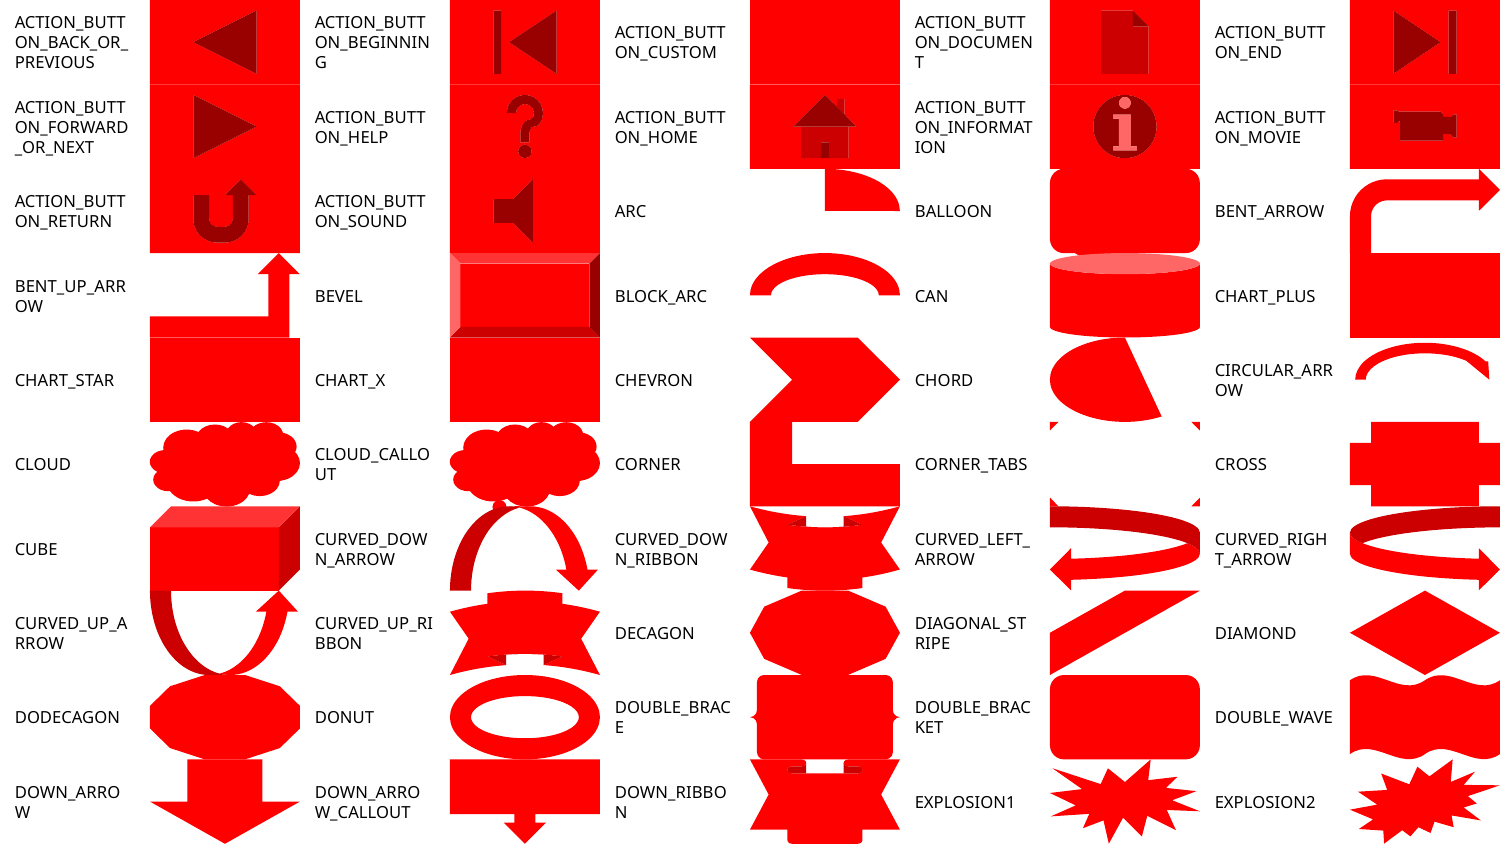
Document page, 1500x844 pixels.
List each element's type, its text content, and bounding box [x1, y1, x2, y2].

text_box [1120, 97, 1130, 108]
text_box [449, 253, 599, 338]
text_box [1049, 675, 1199, 760]
text_box [1191, 498, 1199, 507]
text_box [1049, 168, 1199, 255]
text_box [449, 422, 599, 509]
text_box CIRCULAR_ARROW [1199, 337, 1350, 421]
text_box CROSS [1199, 421, 1350, 506]
text_box [749, 0, 899, 84]
text_box [1049, 506, 1199, 591]
text_box [449, 168, 599, 253]
text_box ACTION_BUTTON_RETURN [0, 168, 149, 253]
text_box [1049, 337, 1162, 422]
text_box ACTION_BUTTON_INFORMATION [899, 84, 1049, 168]
text_box CHART_STAR [0, 337, 150, 421]
text_box BENT_UP_ARROW [0, 253, 150, 337]
text_box [449, 0, 599, 84]
text_box [1349, 506, 1500, 591]
text_box [149, 84, 299, 168]
text_box [1049, 0, 1199, 84]
text_box ACTION_BUTTON_FORWARD_OR_NEXT [0, 84, 149, 168]
text_box DECAGON [599, 590, 750, 675]
text_box ACTION_BUTTON_MOVIE [1199, 84, 1349, 168]
text_box [449, 337, 599, 422]
text_box [824, 168, 899, 212]
text_box CLOUD_CALLOUT [299, 421, 450, 506]
text_box DOUBLE_WAVE [1199, 675, 1350, 759]
text_box ACTION_BUTTON_CUSTOM [599, 0, 749, 84]
text_box EXPLOSION1 [899, 759, 1050, 843]
text_box CHART_X [299, 337, 450, 421]
text_box CUBE [0, 506, 150, 590]
text_box [149, 759, 299, 843]
text_box [1049, 759, 1199, 844]
text_box BALLOON [899, 168, 1050, 253]
text_box [1049, 84, 1199, 169]
text_box [1049, 590, 1199, 675]
text_box [749, 337, 899, 422]
text_box DONUT [299, 675, 450, 759]
text_box [1349, 84, 1500, 169]
text_box CURVED_DOWN_ARROW [299, 506, 450, 590]
text_box [1191, 421, 1199, 430]
text_box [1349, 421, 1500, 507]
text_box LINE_CALLOUT_1_NO_BORDER [452, 254, 598, 263]
text_box EXPLOSION2 [1199, 759, 1350, 843]
text_box STAR_5_POINT [1050, 253, 1199, 274]
text_box [749, 759, 899, 843]
text_box DOWN_ARROW [0, 759, 150, 843]
text_box DOUBLE_BRACKET [899, 675, 1050, 759]
text_box DOUBLE_BRACE [599, 675, 750, 759]
text_box [149, 253, 299, 338]
text_box ACTION_BUTTON_DOCUMENT [899, 0, 1049, 84]
text_box DIAMOND [1199, 590, 1350, 675]
text_box [1049, 253, 1199, 338]
text_box [749, 675, 899, 760]
text_box [1349, 253, 1500, 338]
text_box CHART_PLUS [1199, 253, 1350, 337]
text_box [149, 675, 299, 759]
text_box [749, 590, 899, 675]
text_box [149, 168, 299, 254]
text_box [1049, 497, 1059, 506]
text_box [1349, 590, 1500, 676]
text_box DODECAGON [0, 675, 150, 759]
text_box [149, 337, 299, 422]
text_box CORNER_TABS [899, 421, 1050, 506]
text_box BLOCK_ARC [599, 253, 750, 337]
text_box CORNER [599, 421, 749, 506]
text_box [1349, 759, 1500, 843]
text_box [449, 506, 599, 591]
text_box [149, 506, 299, 591]
text_box ACTION_BUTTON_HELP [299, 84, 449, 168]
text_box [1049, 421, 1059, 431]
text_box [749, 421, 899, 507]
text_box STAR_32_POINT [450, 254, 460, 337]
text_box [449, 84, 599, 168]
text_box [449, 675, 599, 759]
text_box BENT_ARROW [1199, 168, 1350, 253]
text_box [1349, 168, 1500, 253]
text_box [1355, 342, 1490, 380]
text_box CHORD [899, 337, 1050, 421]
text_box [149, 590, 299, 675]
text_box ACTION_BUTTON_BACK_OR_PREVIOUS [0, 0, 149, 84]
text_box [749, 84, 899, 169]
text_box BEVEL [299, 253, 449, 337]
text_box CURVED_RIGHT_ARROW [1199, 506, 1350, 590]
text_box ACTION_BUTTON_END [1199, 0, 1349, 84]
text_box CAN [899, 253, 1050, 337]
text_box ACTION_BUTTON_SOUND [299, 168, 449, 253]
text_box [1349, 675, 1500, 760]
text_box CLOUD [0, 421, 150, 506]
text_box CURVED_DOWN_RIBBON [599, 506, 750, 590]
text_box [449, 759, 599, 843]
text_box [449, 590, 599, 675]
text_box SNIP_2_DIAG_RECTANGLE [1114, 115, 1136, 150]
text_box CURVED_UP_RIBBON [299, 590, 450, 675]
text_box [749, 253, 899, 296]
text_box DOWN_ARROW_CALLOUT [299, 759, 450, 843]
text_box [149, 0, 299, 84]
text_box [749, 506, 899, 590]
text_box ACTION_BUTTON_HOME [599, 84, 749, 168]
text_box ACTION_BUTTON_BEGINNING [299, 0, 449, 84]
text_box DOWN_RIBBON [599, 759, 750, 843]
text_box [149, 422, 299, 506]
text_box ARC [599, 168, 750, 253]
text_box DIAGONAL_STRIPE [899, 590, 1050, 675]
text_box CURVED_LEFT_ARROW [899, 506, 1050, 590]
text_box LINE_INVERSE [150, 506, 299, 527]
text_box [1349, 0, 1500, 84]
text_box CHEVRON [599, 337, 750, 421]
text_box CURVED_UP_ARROW [0, 590, 150, 675]
